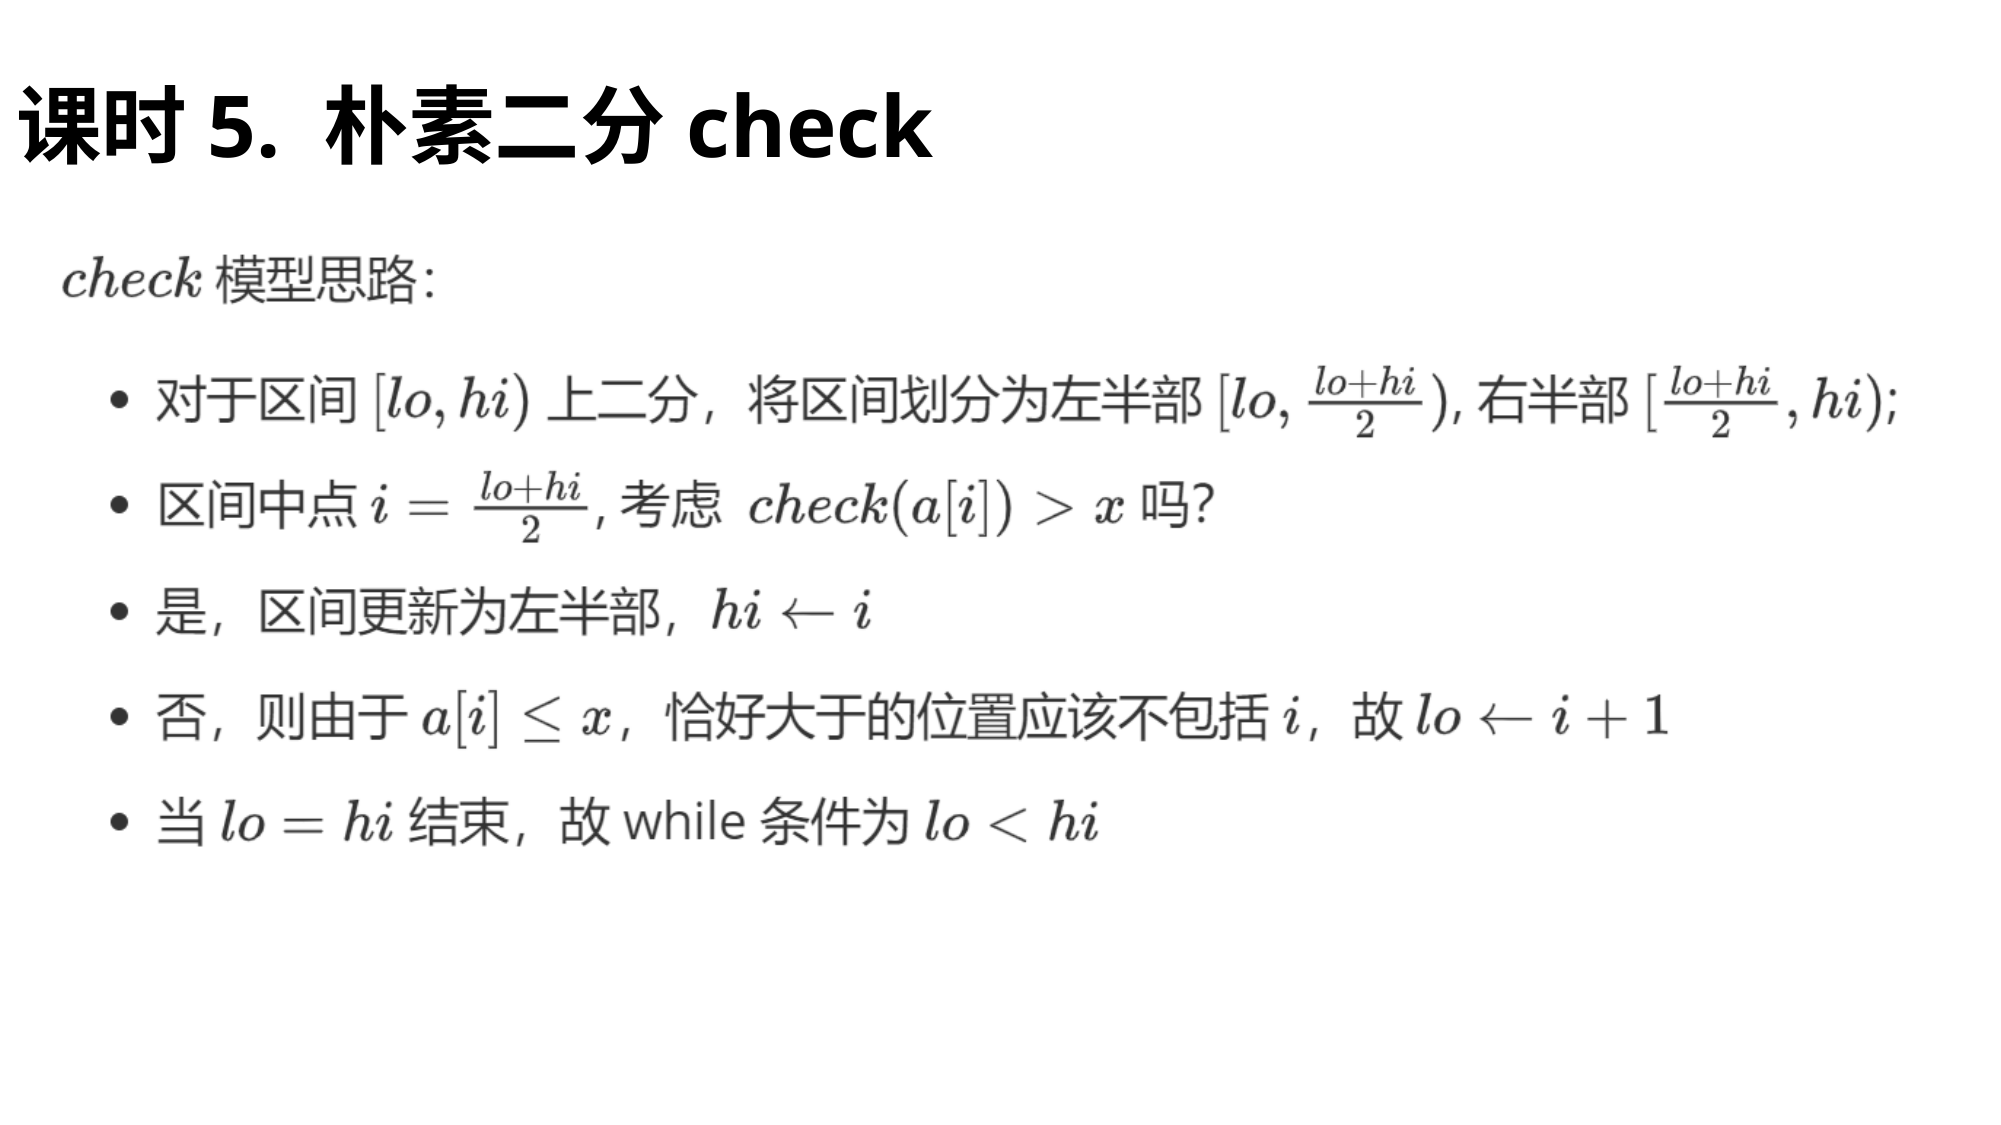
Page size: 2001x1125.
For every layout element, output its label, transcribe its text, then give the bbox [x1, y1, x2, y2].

text_box 课时5. 朴素二分check [16, 47, 1798, 175]
picture [0, 233, 2000, 892]
